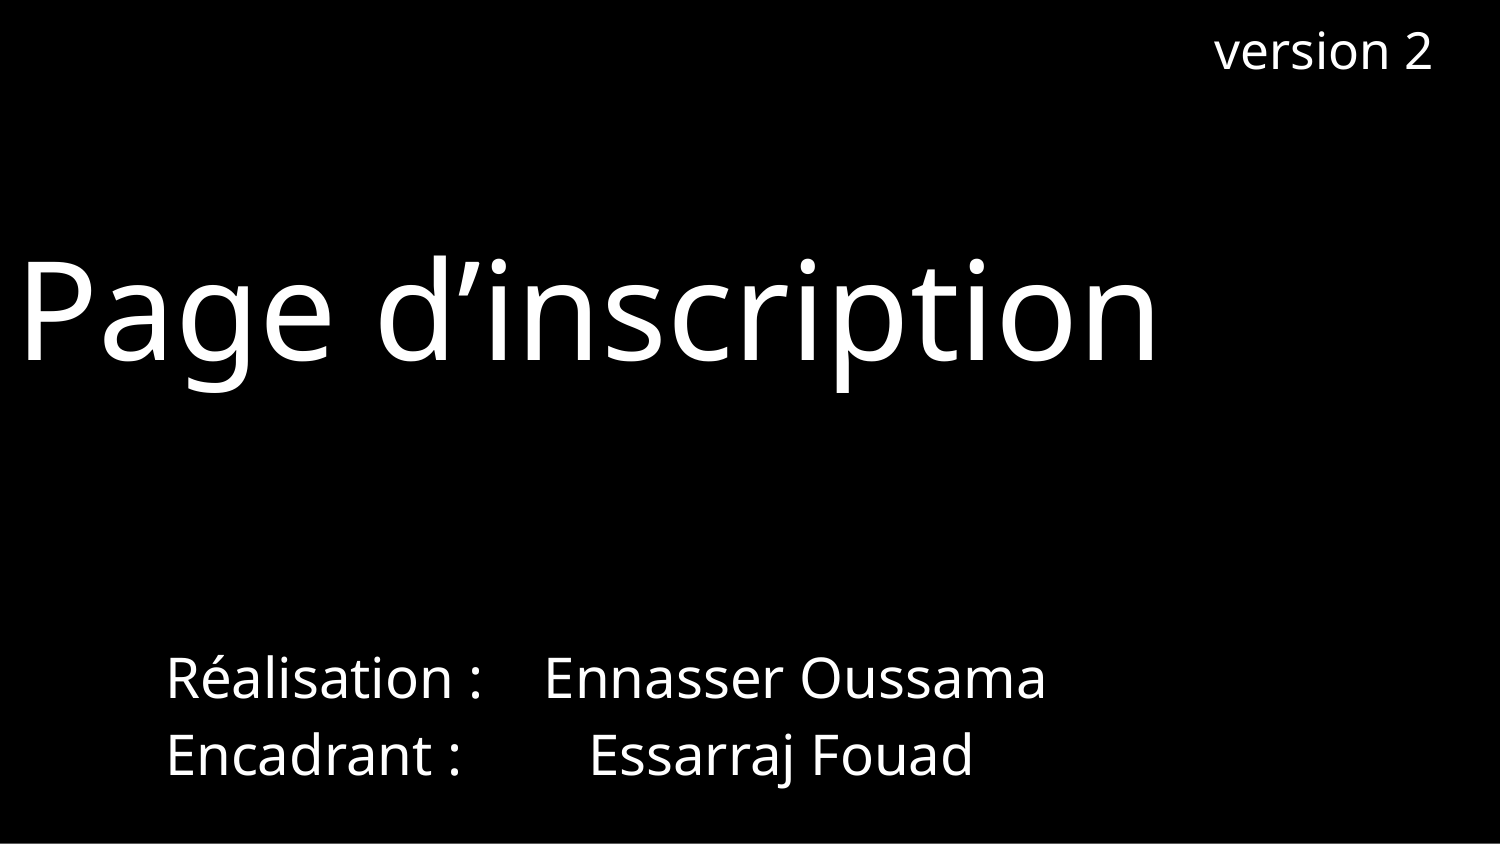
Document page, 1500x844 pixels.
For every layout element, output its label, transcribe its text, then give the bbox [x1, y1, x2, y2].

subtitle version 2 [1148, 0, 1500, 100]
subtitle Page d’inscription Réalisation : Ennasser Oussama Encadrant : Essarraj Fouad [0, 0, 1500, 844]
